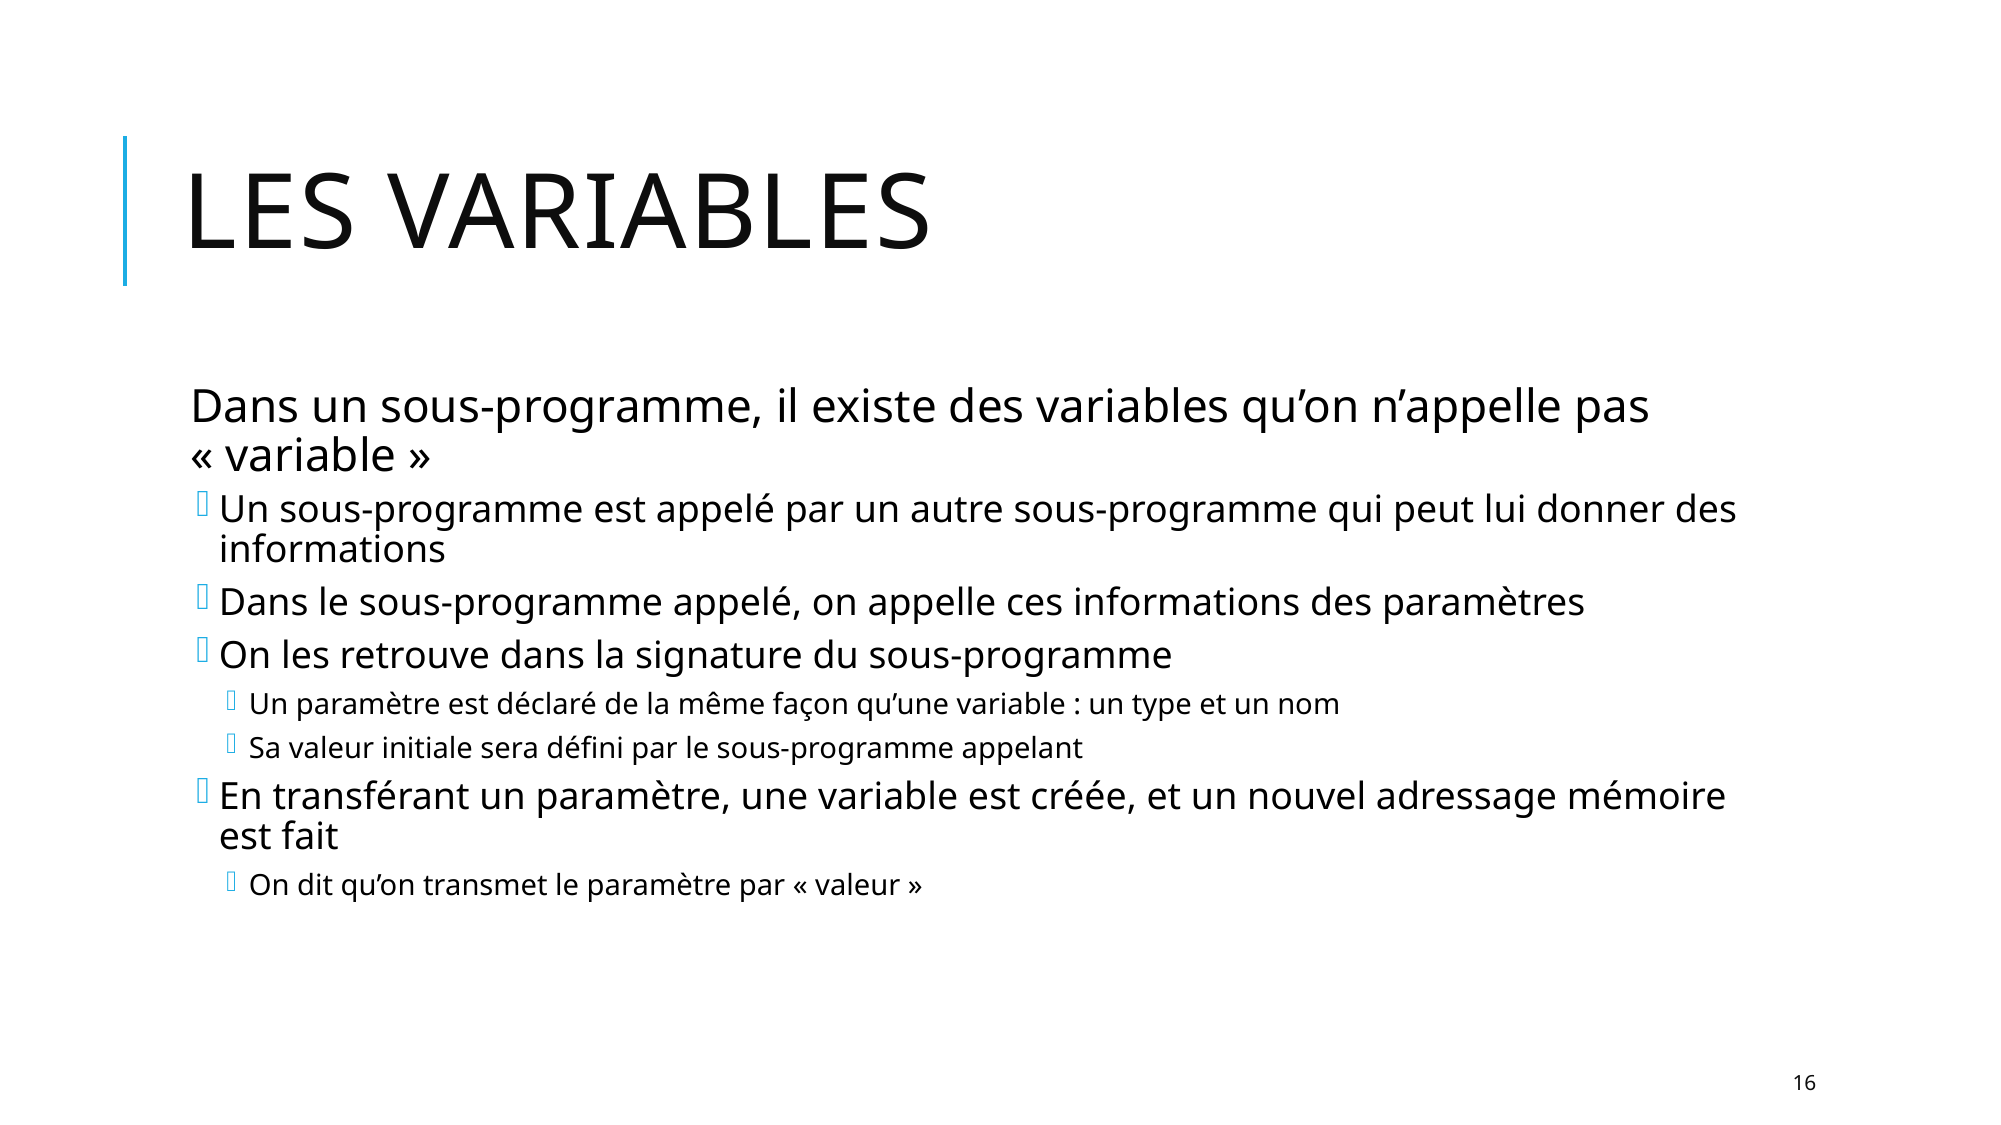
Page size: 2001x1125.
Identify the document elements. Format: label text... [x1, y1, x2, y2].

slide_number 16 [1777, 1061, 1938, 1107]
list Dans un sous-programme, il existe des variables qu’on n’appelle pas « variable » Un sous-programme est appelé par un autre sous-programme qui peut lui donner des informations Dans le sous-programme appelé, on appelle ces informations des paramètres On les retrouve dans la signature du sous-programme Un paramètre est déclaré de la même façon qu’une variable : un type et un nom Sa valeur initiale sera défini par le sous-programme appelant En transférant un paramètre, une variable est créée, et un nouvel adressage mémoire est fait On dit qu’on transmet le paramètre par « valeur » [168, 375, 1763, 1035]
title Les variables [168, 96, 1763, 342]
